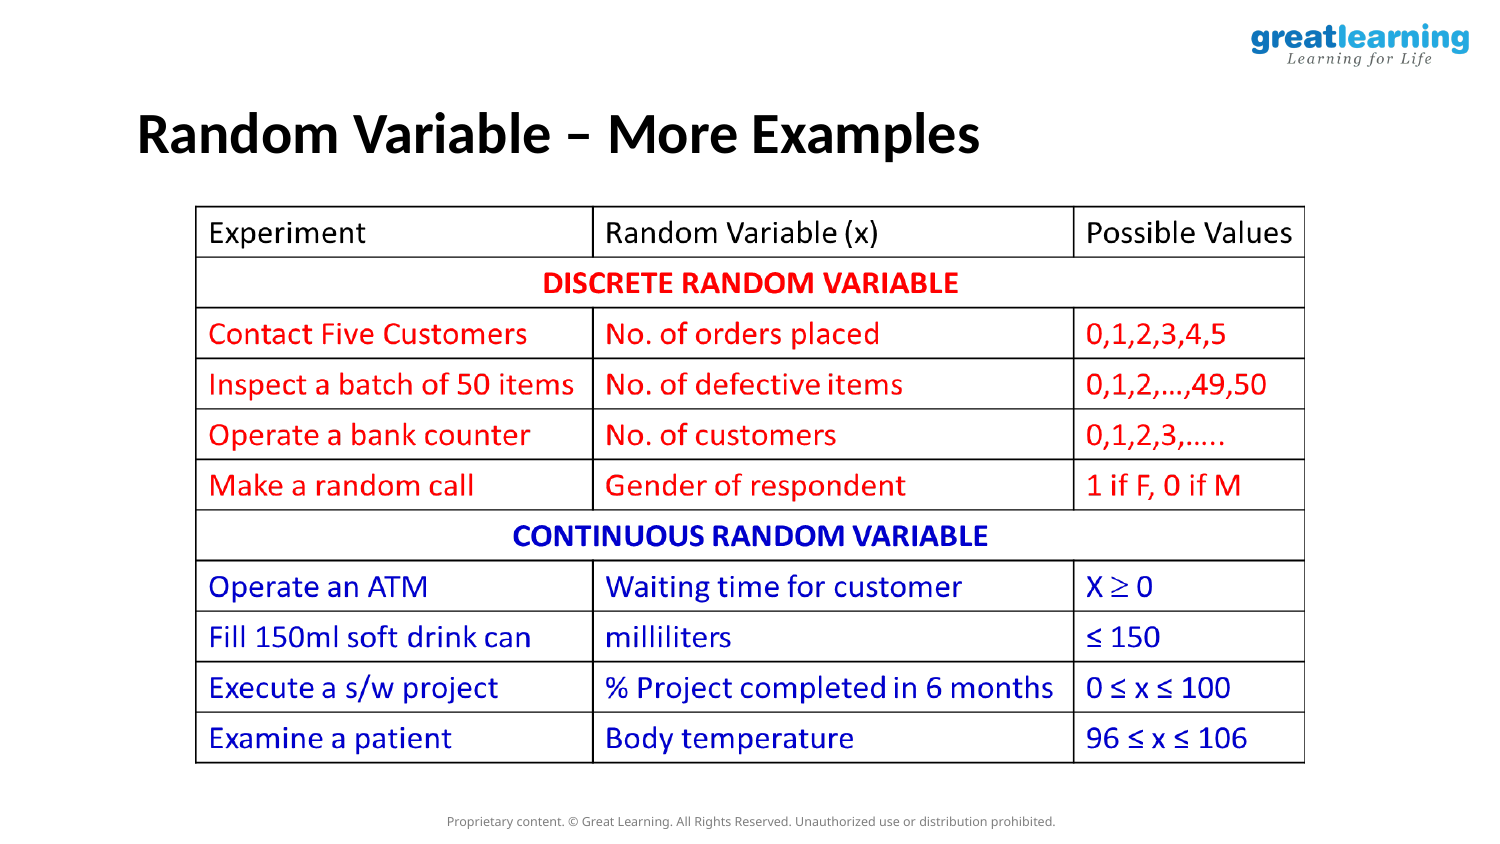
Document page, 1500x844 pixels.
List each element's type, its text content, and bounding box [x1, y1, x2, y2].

title Random Variable – More Examples [122, 80, 1093, 203]
picture [1251, 23, 1469, 67]
picture [195, 202, 1305, 776]
